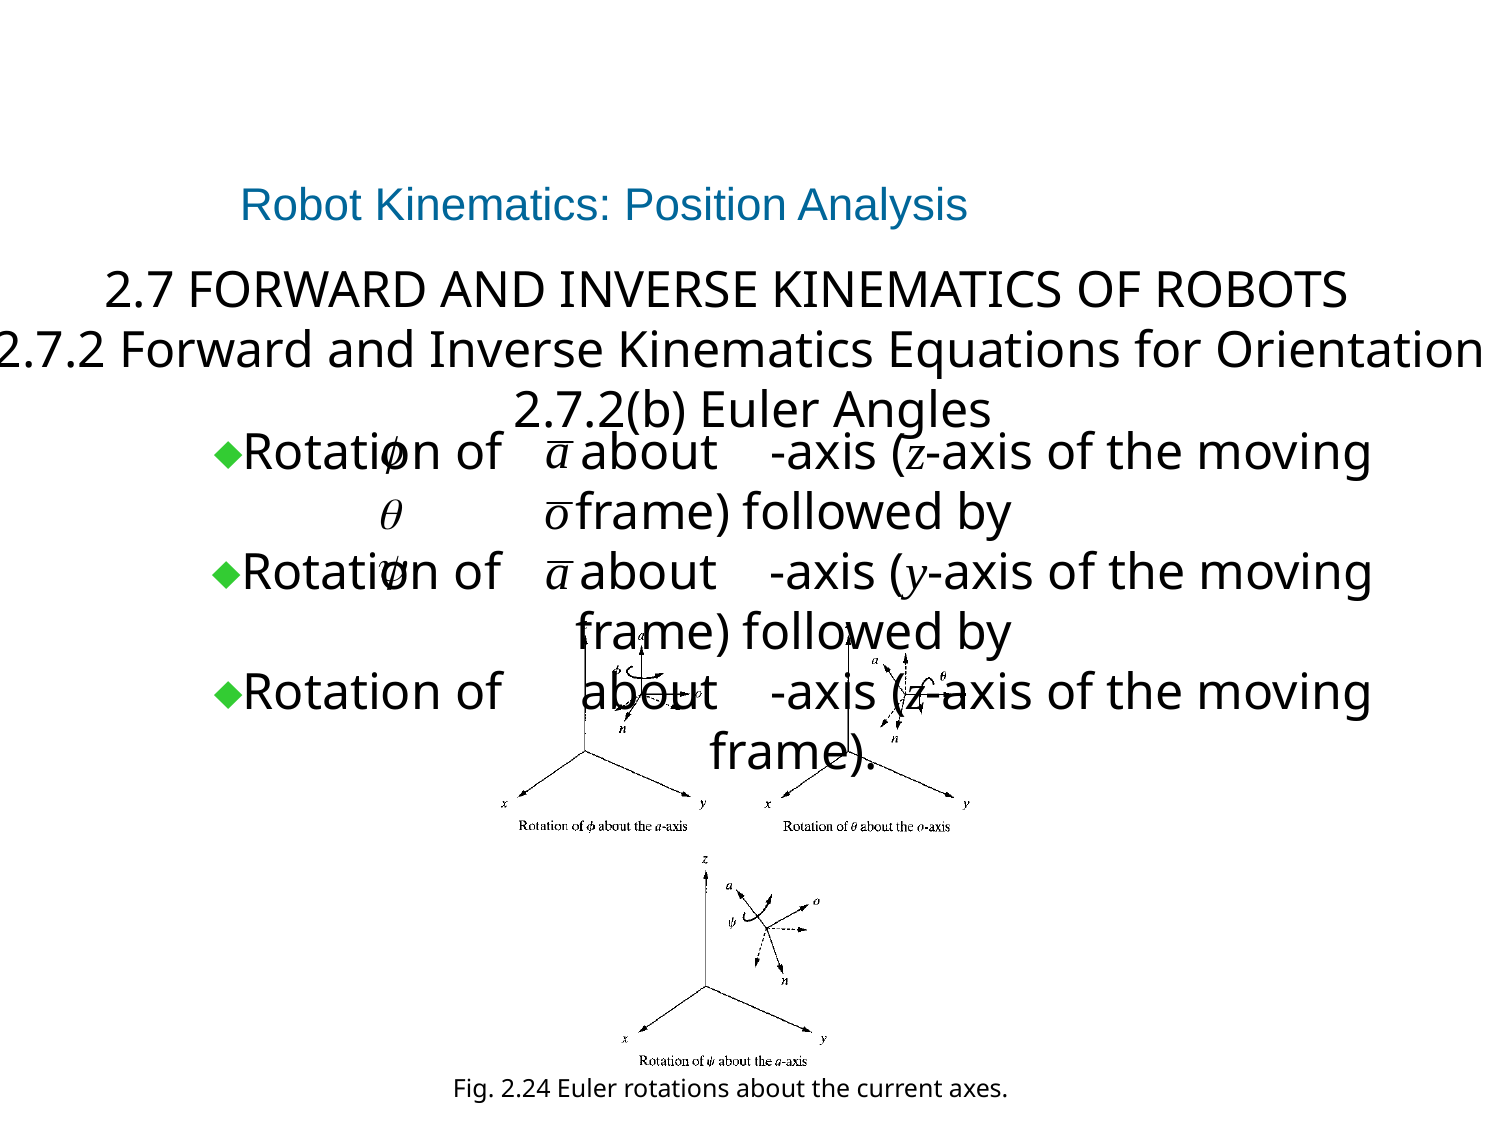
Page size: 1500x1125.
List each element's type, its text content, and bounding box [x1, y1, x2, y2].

text_box Fig. 2.24 Euler rotations about the current axes. [424, 1065, 1038, 1111]
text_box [124, 412, 1463, 608]
text_box 2.7 FORWARD AND INVERSE KINEMATICS OF ROBOTS 2.7.2 Forward and Inverse Kinematics Equations for Orientation 2.7.2(b) Euler Angles [0, 249, 1500, 445]
title Robot Kinematics: Position Analysis [223, 47, 1133, 239]
picture [487, 608, 982, 1076]
